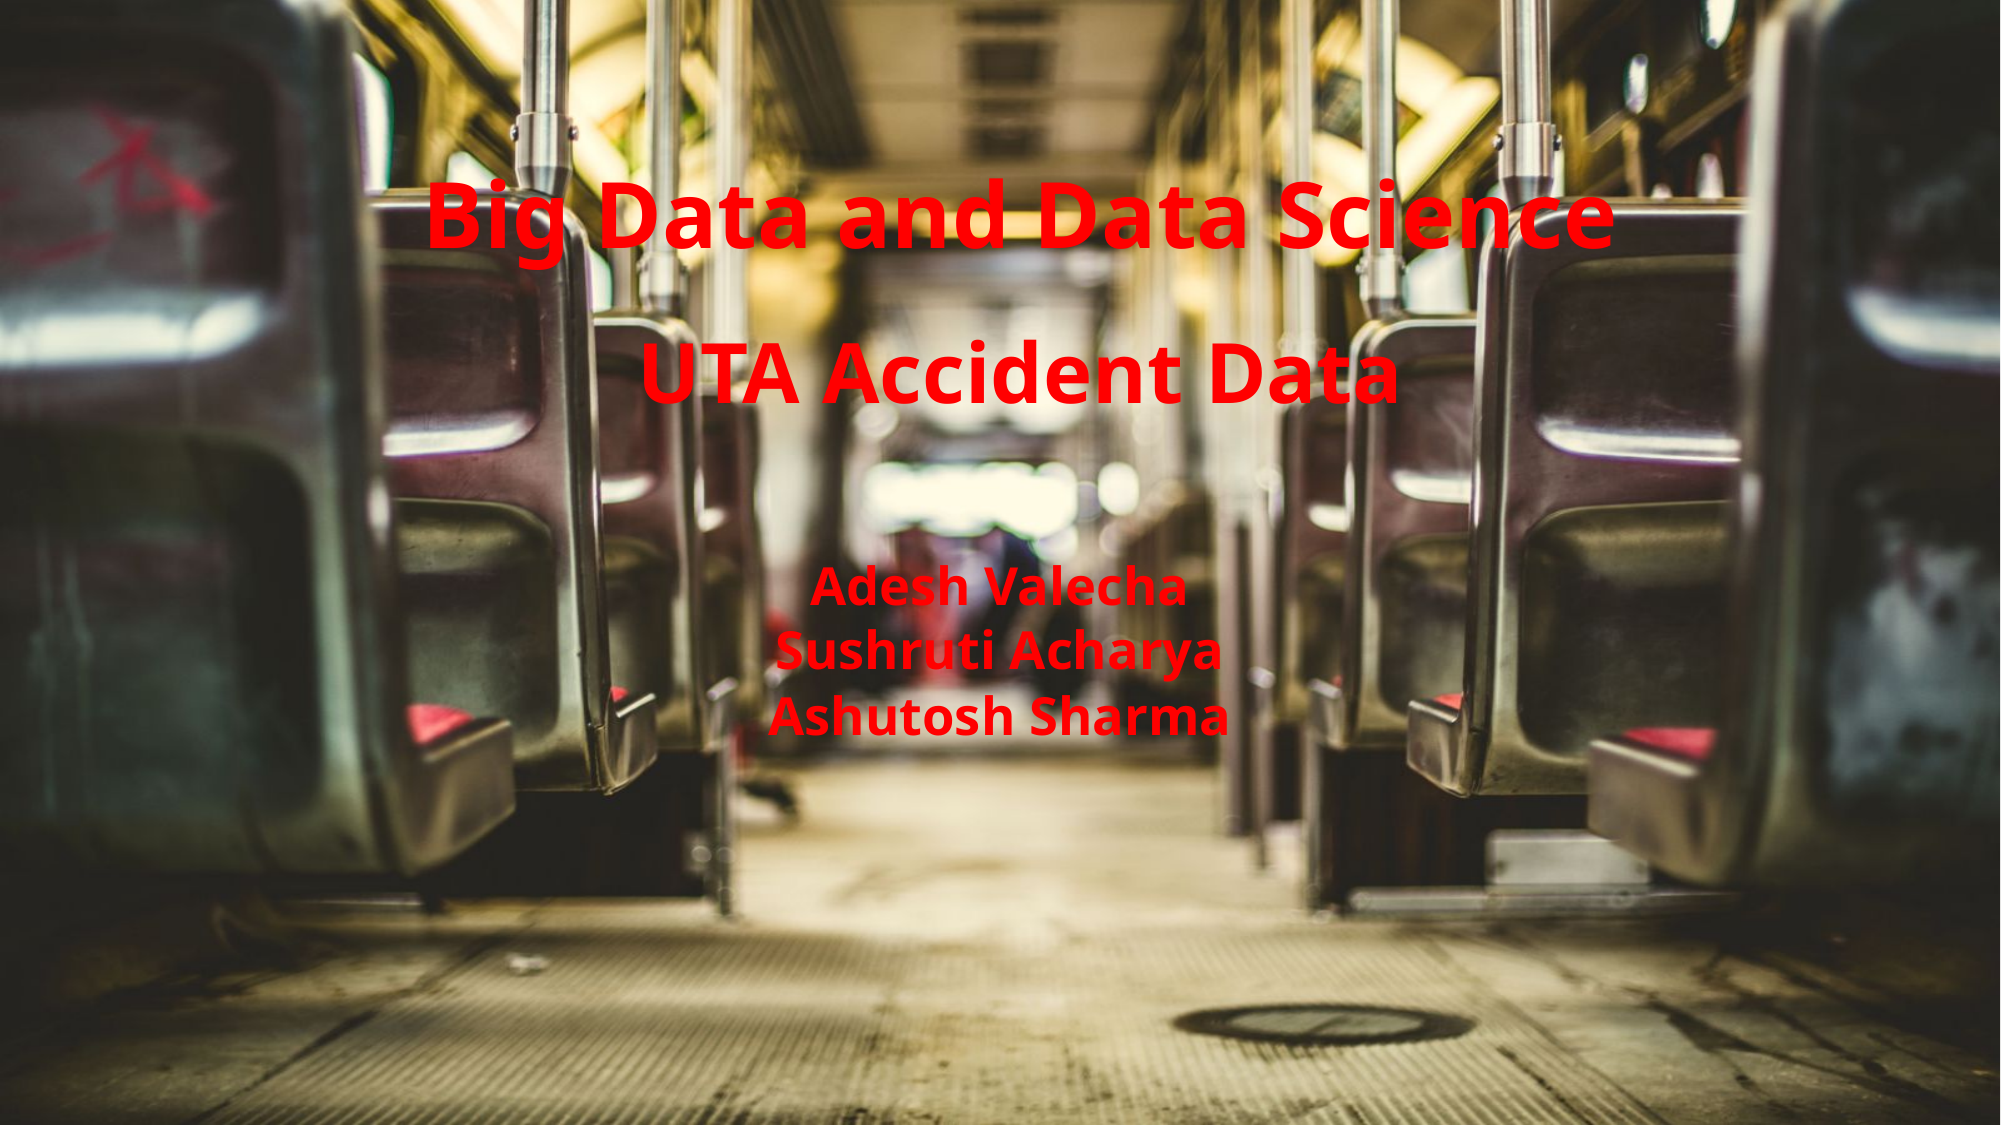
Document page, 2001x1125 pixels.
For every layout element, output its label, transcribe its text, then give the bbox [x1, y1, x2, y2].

picture [0, 0, 2001, 1125]
title Big Data and Data Science UTA Accident Data [270, 0, 1771, 490]
subtitle Adesh Valecha Sushruti Acharya Ashutosh Sharma [249, 562, 1750, 835]
